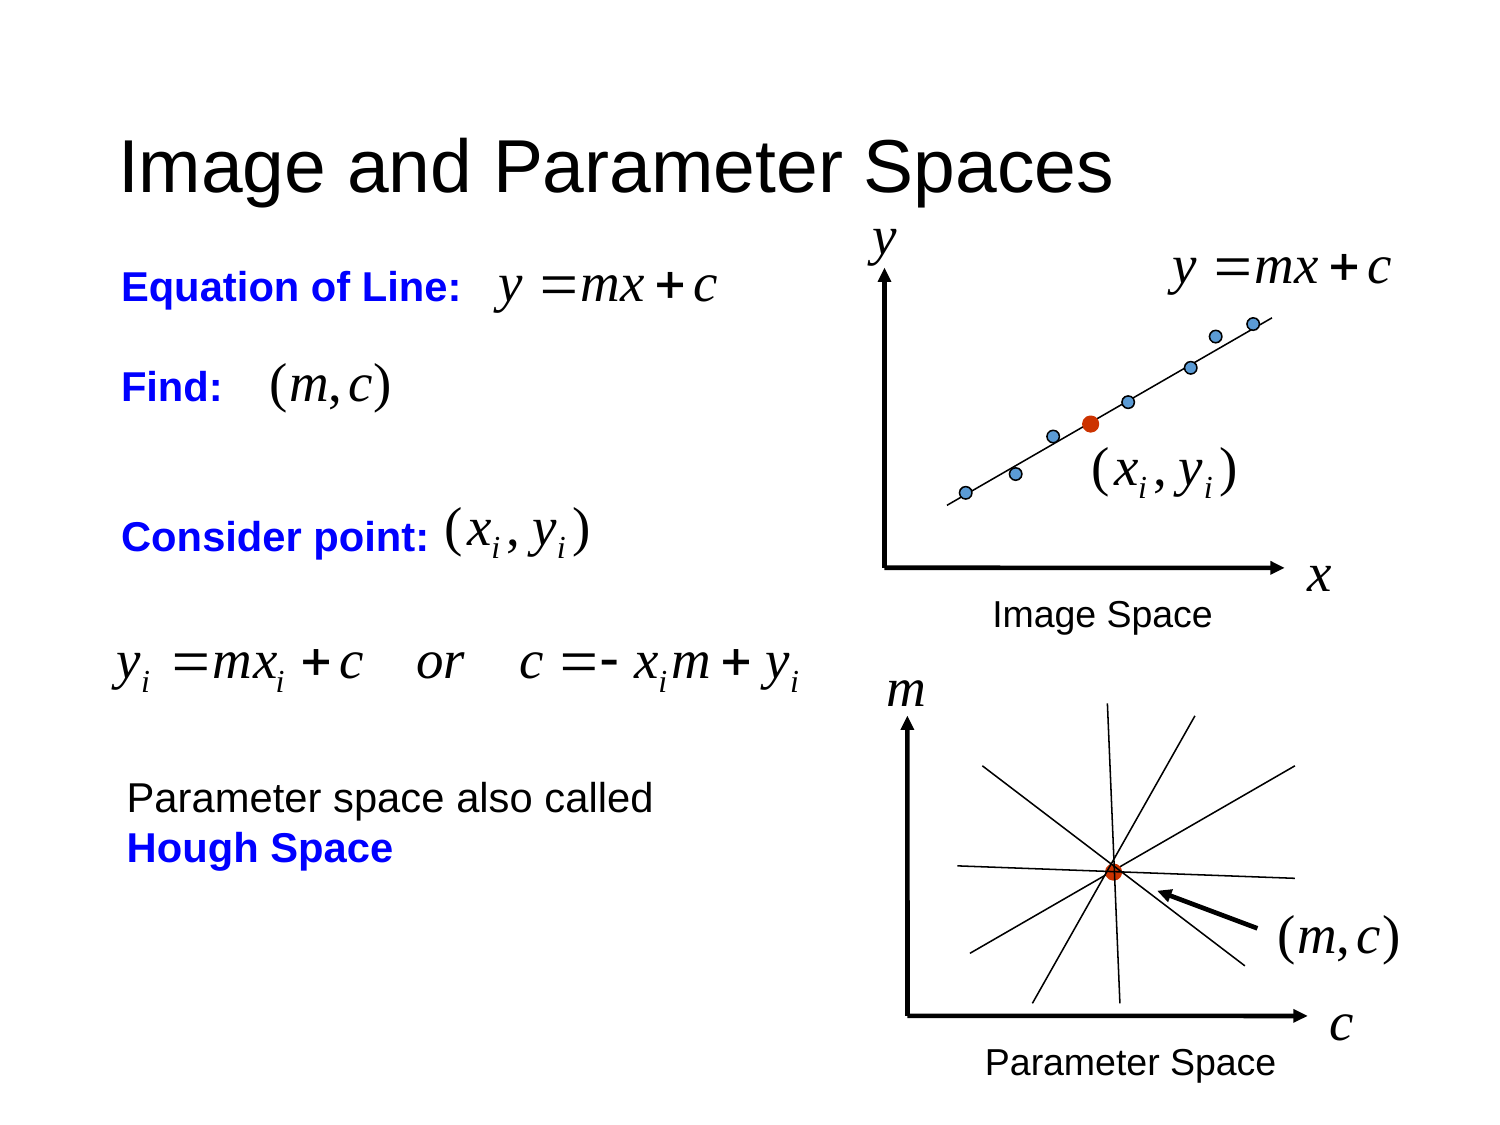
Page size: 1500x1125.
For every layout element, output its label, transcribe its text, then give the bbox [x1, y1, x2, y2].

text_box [261, 350, 404, 425]
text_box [877, 670, 1412, 1092]
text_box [485, 260, 728, 325]
text_box Parameter space also called Hough Space [111, 763, 681, 879]
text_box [859, 217, 1403, 644]
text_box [437, 490, 603, 573]
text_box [103, 623, 809, 706]
title Image and Parameter Spaces [103, 59, 1397, 278]
text_box Equation of Line: Find: Consider point: [106, 252, 489, 568]
